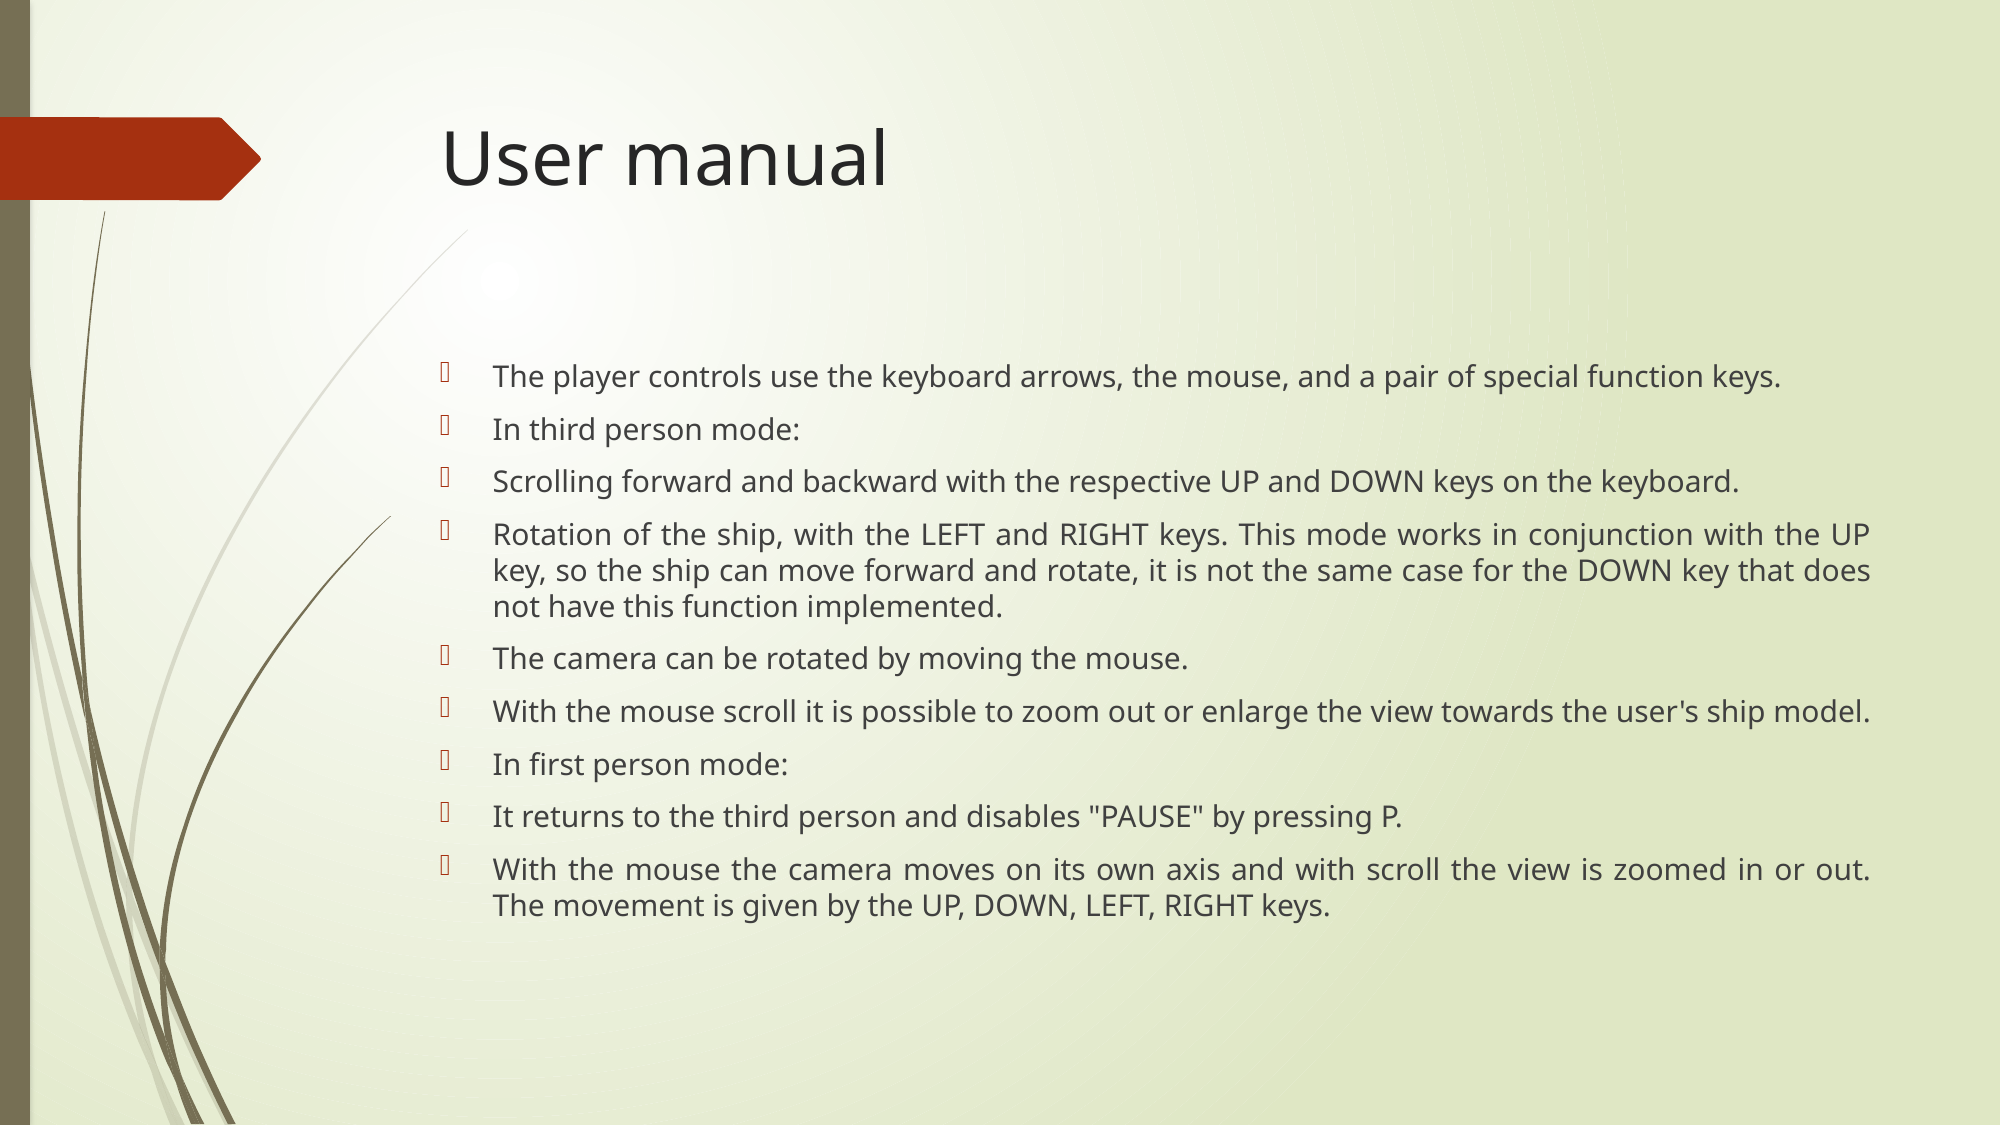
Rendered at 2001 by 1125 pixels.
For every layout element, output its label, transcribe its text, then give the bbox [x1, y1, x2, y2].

list The player controls use the keyboard arrows, the mouse, and a pair of special function keys. In third person mode: Scrolling forward and backward with the respective UP and DOWN keys on the keyboard. Rotation of the ship, with the LEFT and RIGHT keys. This mode works in conjunction with the UP key, so the ship can move forward and rotate, it is not the same case for the DOWN key that does not have this function implemented. The camera can be rotated by moving the mouse. With the mouse scroll it is possible to zoom out or enlarge the view towards the user's ship model. In first person mode: It returns to the third person and disables "PAUSE" by pressing P. With the mouse the camera moves on its own axis and with scroll the view is zoomed in or out. The movement is given by the UP, DOWN, LEFT, RIGHT keys. [424, 350, 1888, 970]
title User manual [425, 102, 1888, 313]
